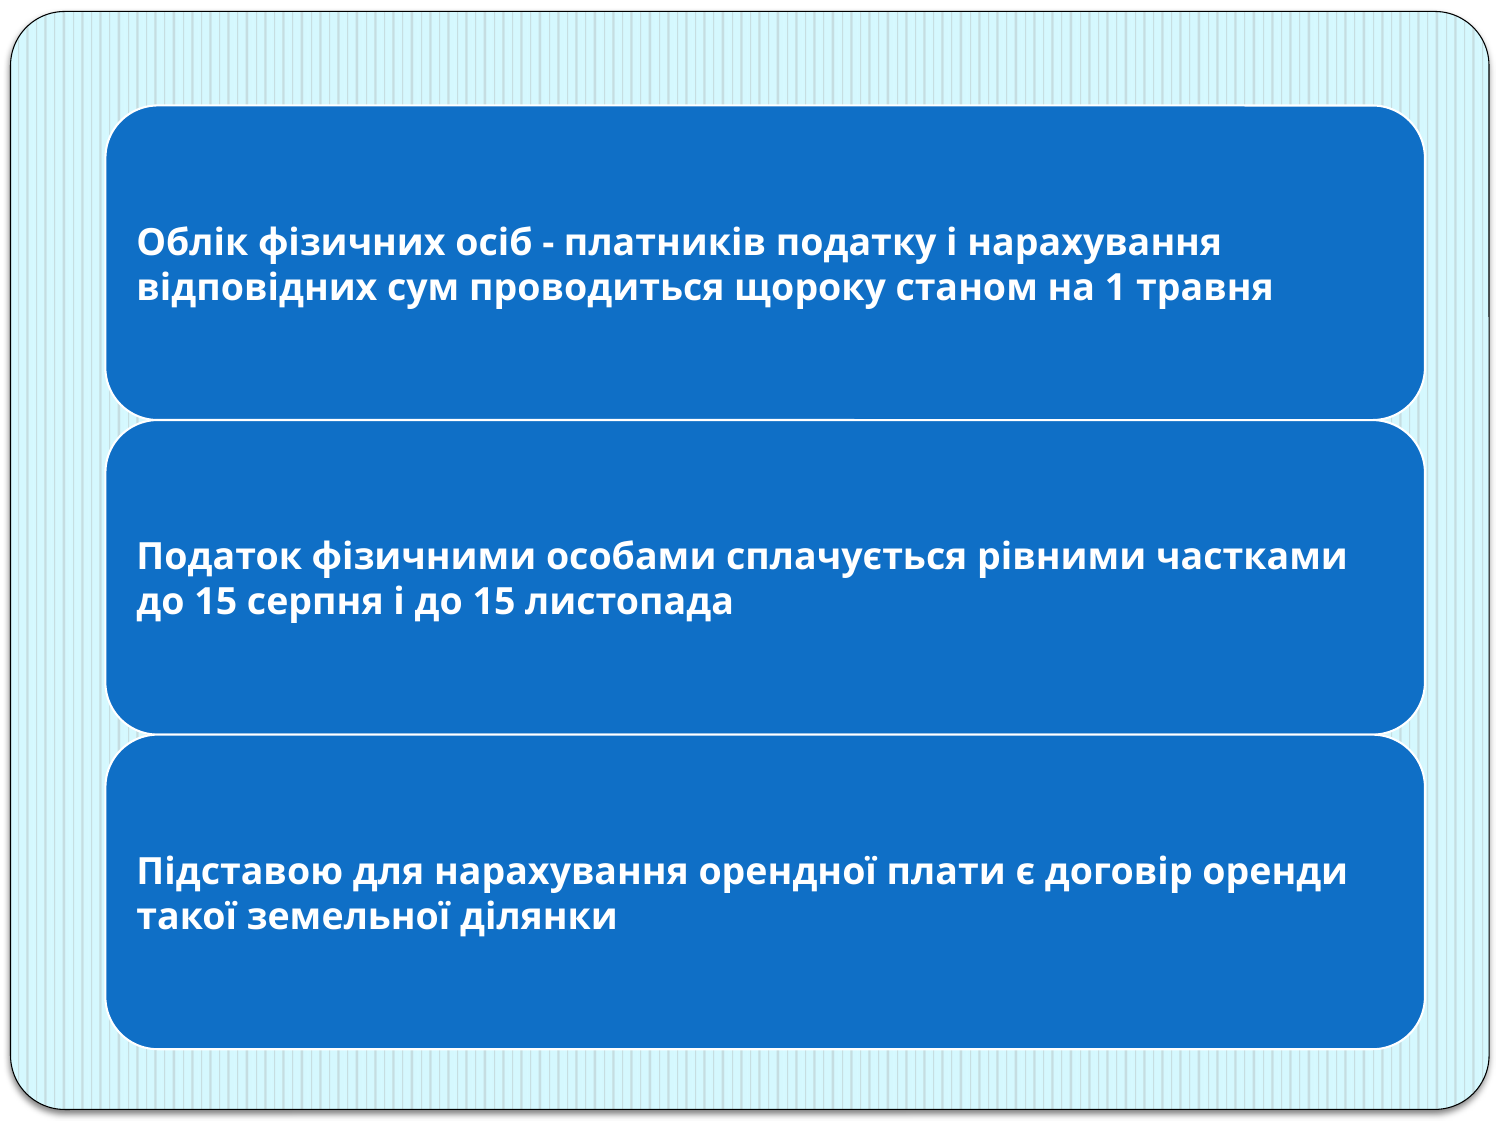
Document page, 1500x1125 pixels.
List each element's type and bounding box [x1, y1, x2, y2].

list [105, 105, 1426, 1050]
